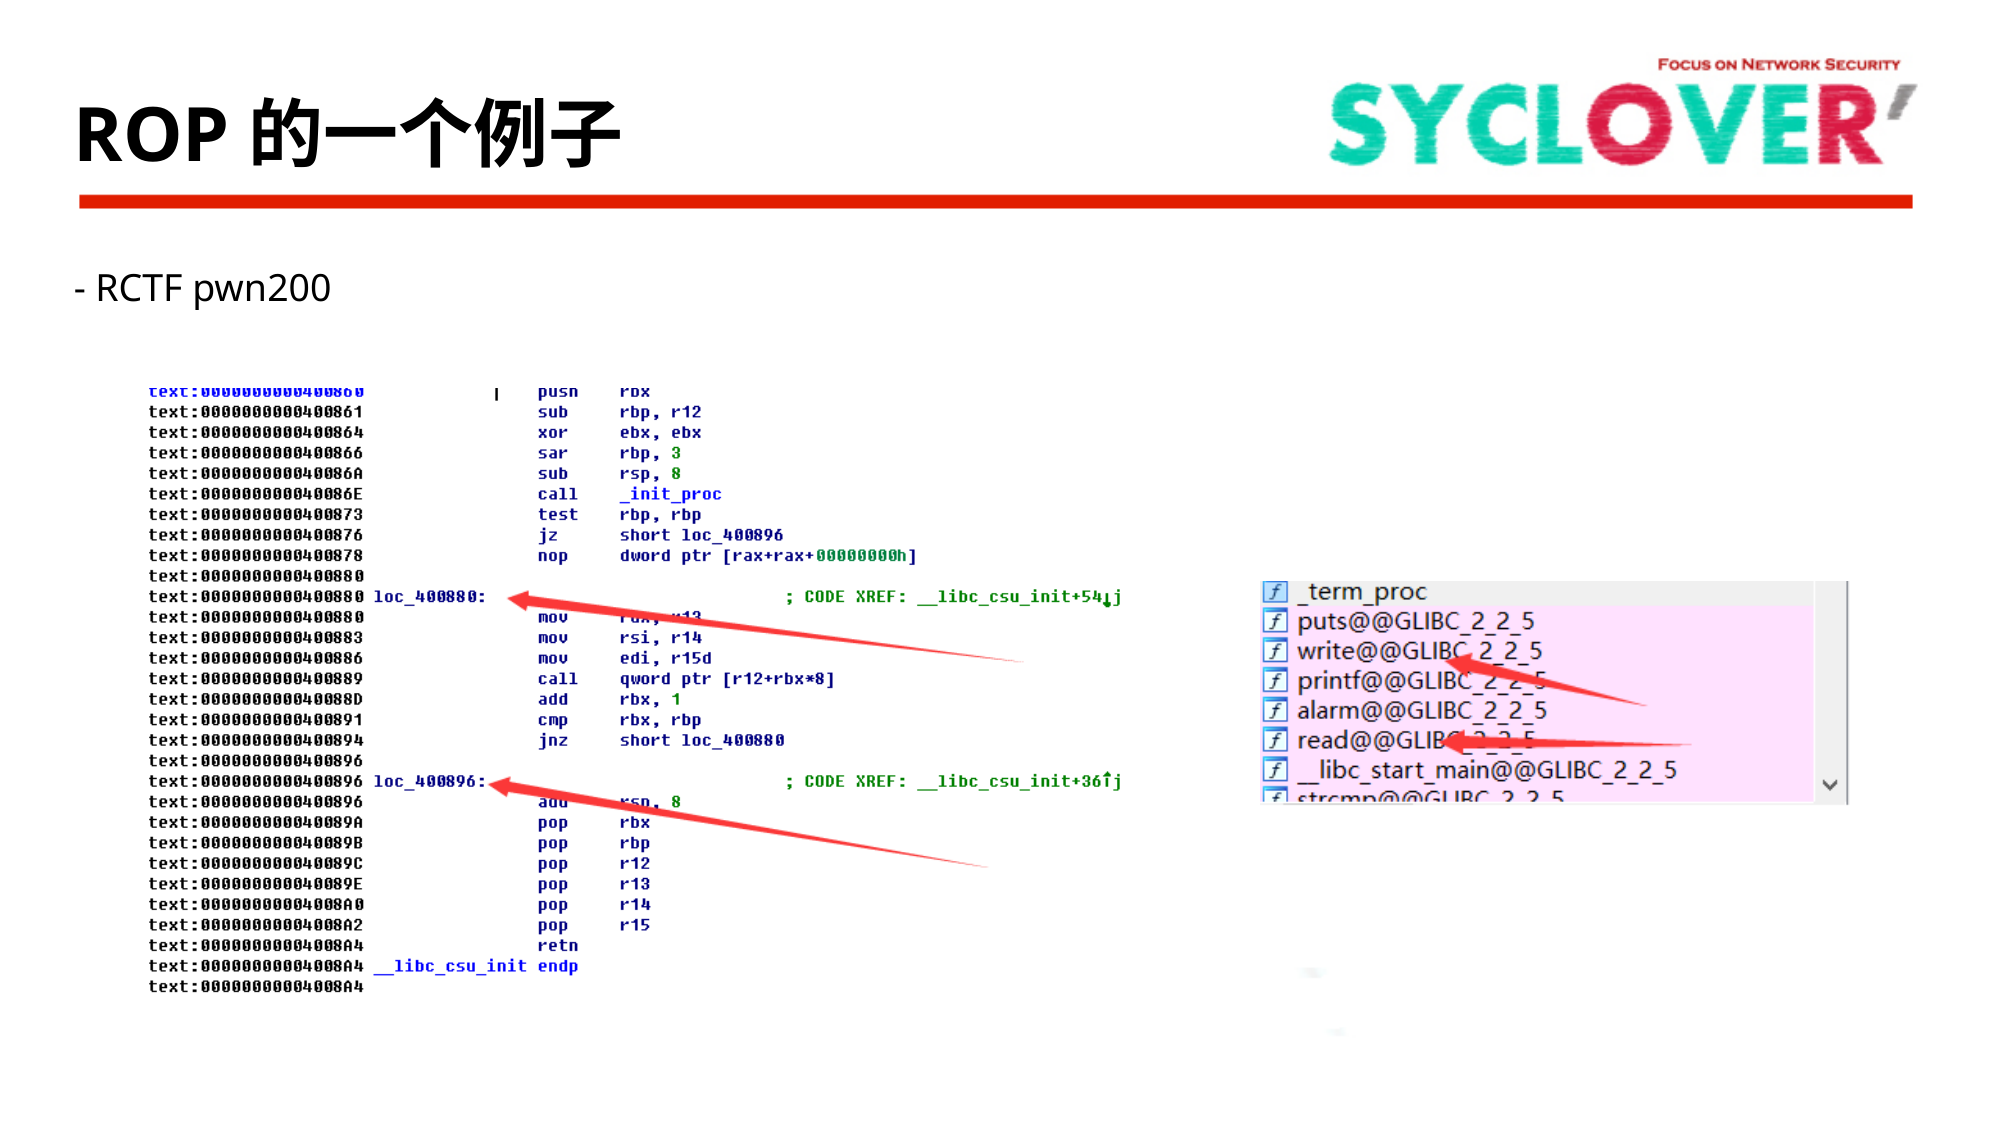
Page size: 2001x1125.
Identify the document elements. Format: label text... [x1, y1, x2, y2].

picture [0, 0, 2001, 1125]
text_box - RCTF pwn200 [59, 256, 1773, 317]
text_box ROP的一个例子 [59, 78, 857, 184]
